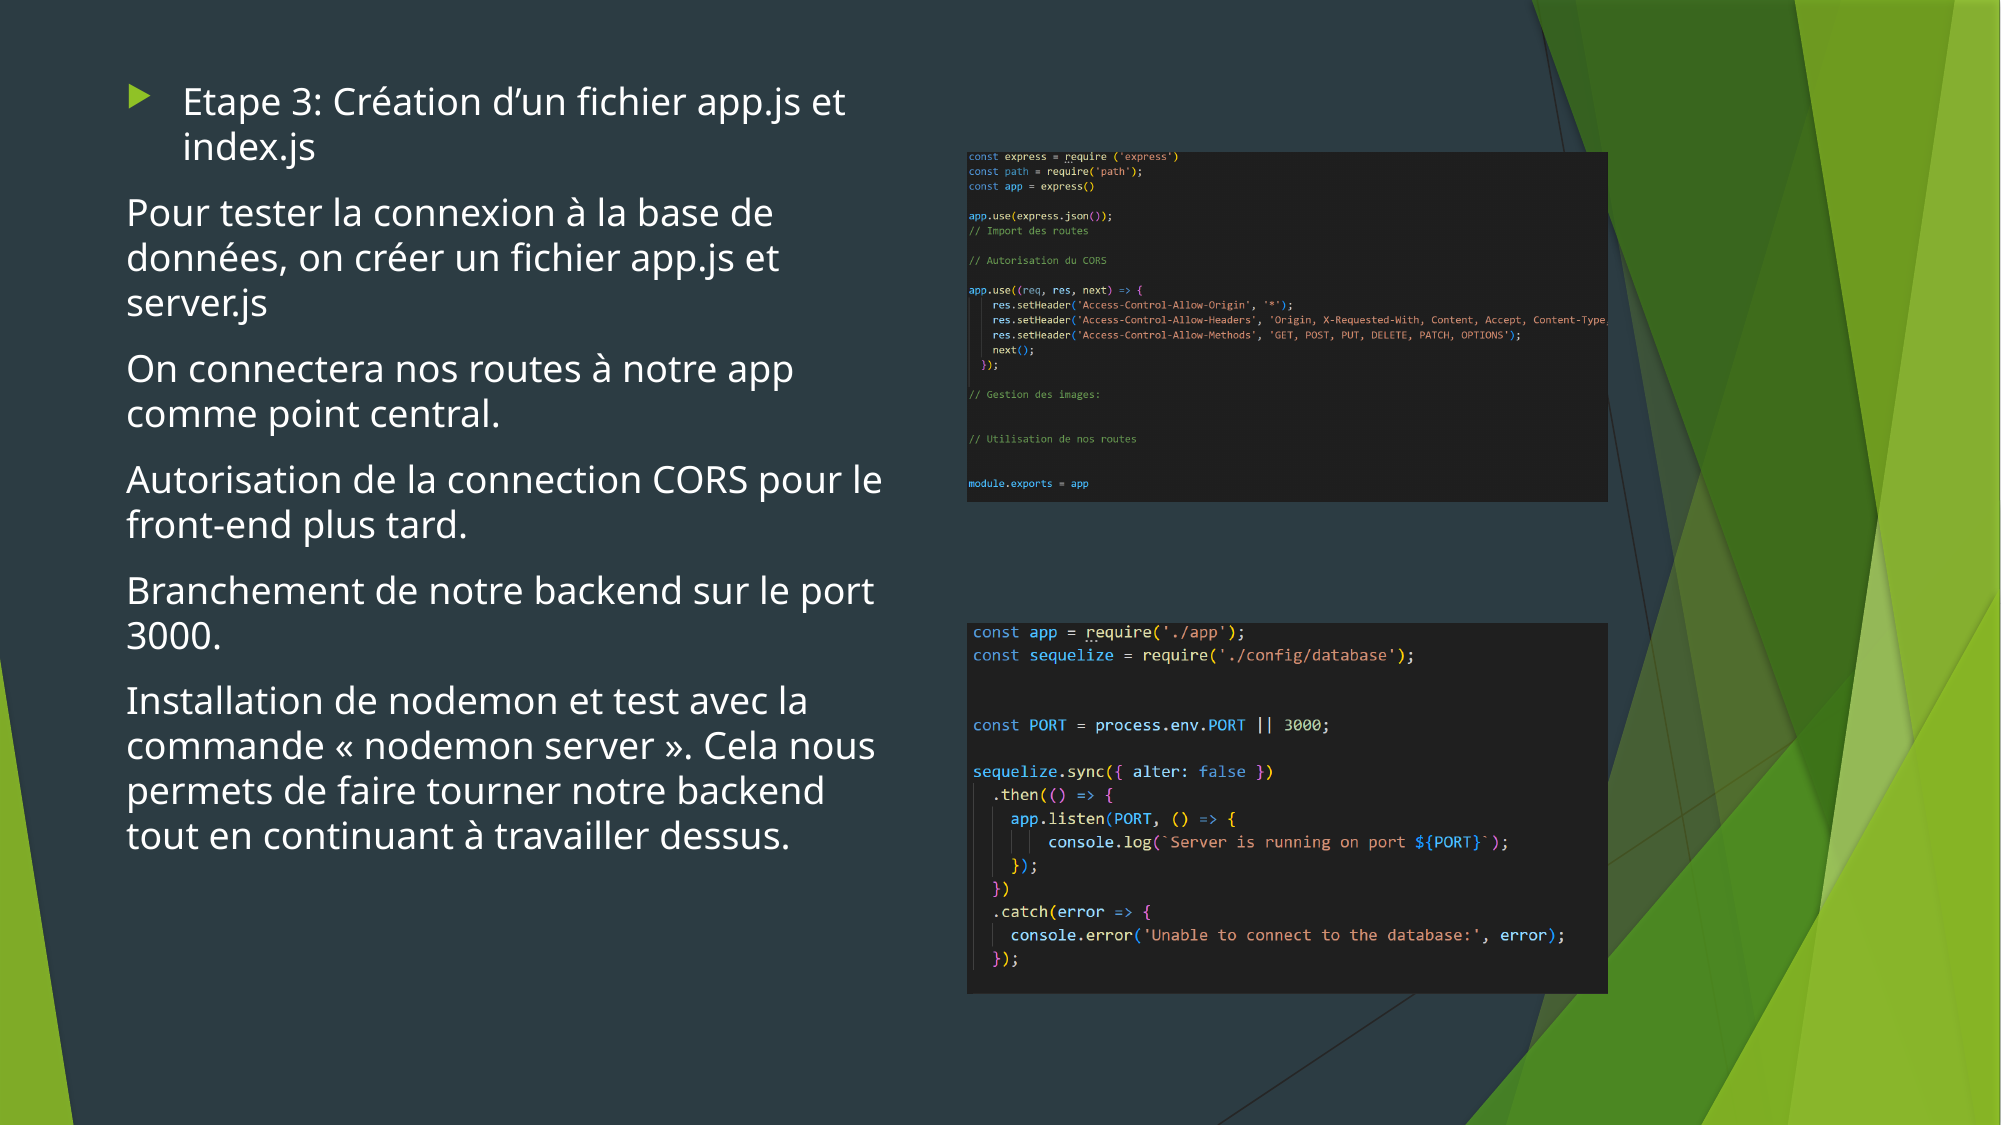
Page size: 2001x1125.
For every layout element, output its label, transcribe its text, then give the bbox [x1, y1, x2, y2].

picture [967, 151, 1609, 502]
picture [967, 623, 1609, 995]
list Etape 3: Création d’un fichier app.js et index.js Pour tester la connexion à la base de données, on créer un fichier app.js et server.js On connectera nos routes à notre app comme point central. Autorisation de la connection CORS pour le front-end plus tard. Branchement de notre backend sur le port 3000. Installation de nodemon et test avec la commande « nodemon server ». Cela nous permets de faire tourner notre backend tout en continuant à travailler dessus. [111, 70, 900, 991]
